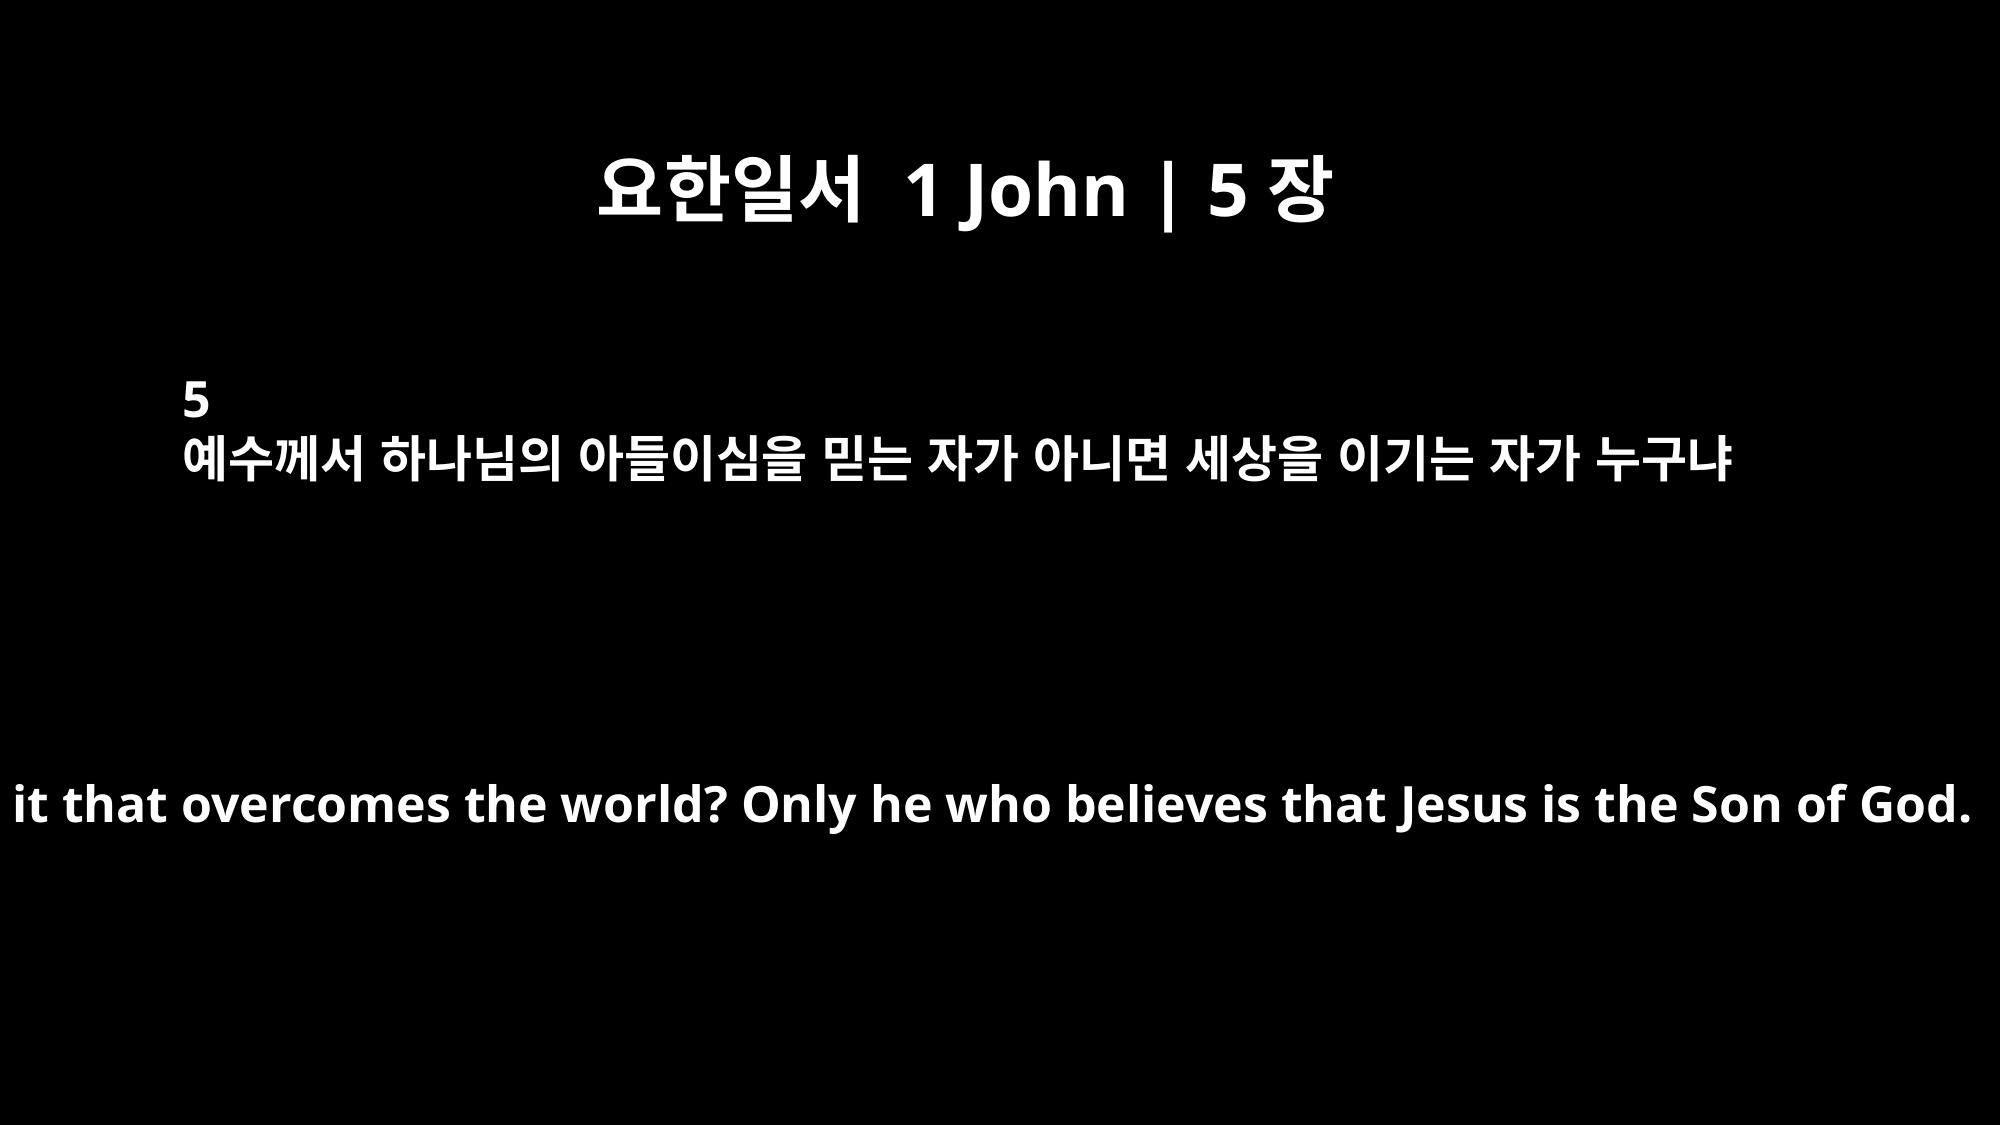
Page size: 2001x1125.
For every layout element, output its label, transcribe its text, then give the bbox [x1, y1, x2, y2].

text_box 5 예수께서 하나님의 아들이심을 믿는 자가 아니면 세상을 이기는 자가 누구냐 [167, 359, 1750, 495]
text_box 요한일서 1 John | 5장 [582, 136, 1350, 239]
text_box Who is it that overcomes the world? Only he who believes that Jesus is the Son of God. [0, 764, 1988, 840]
